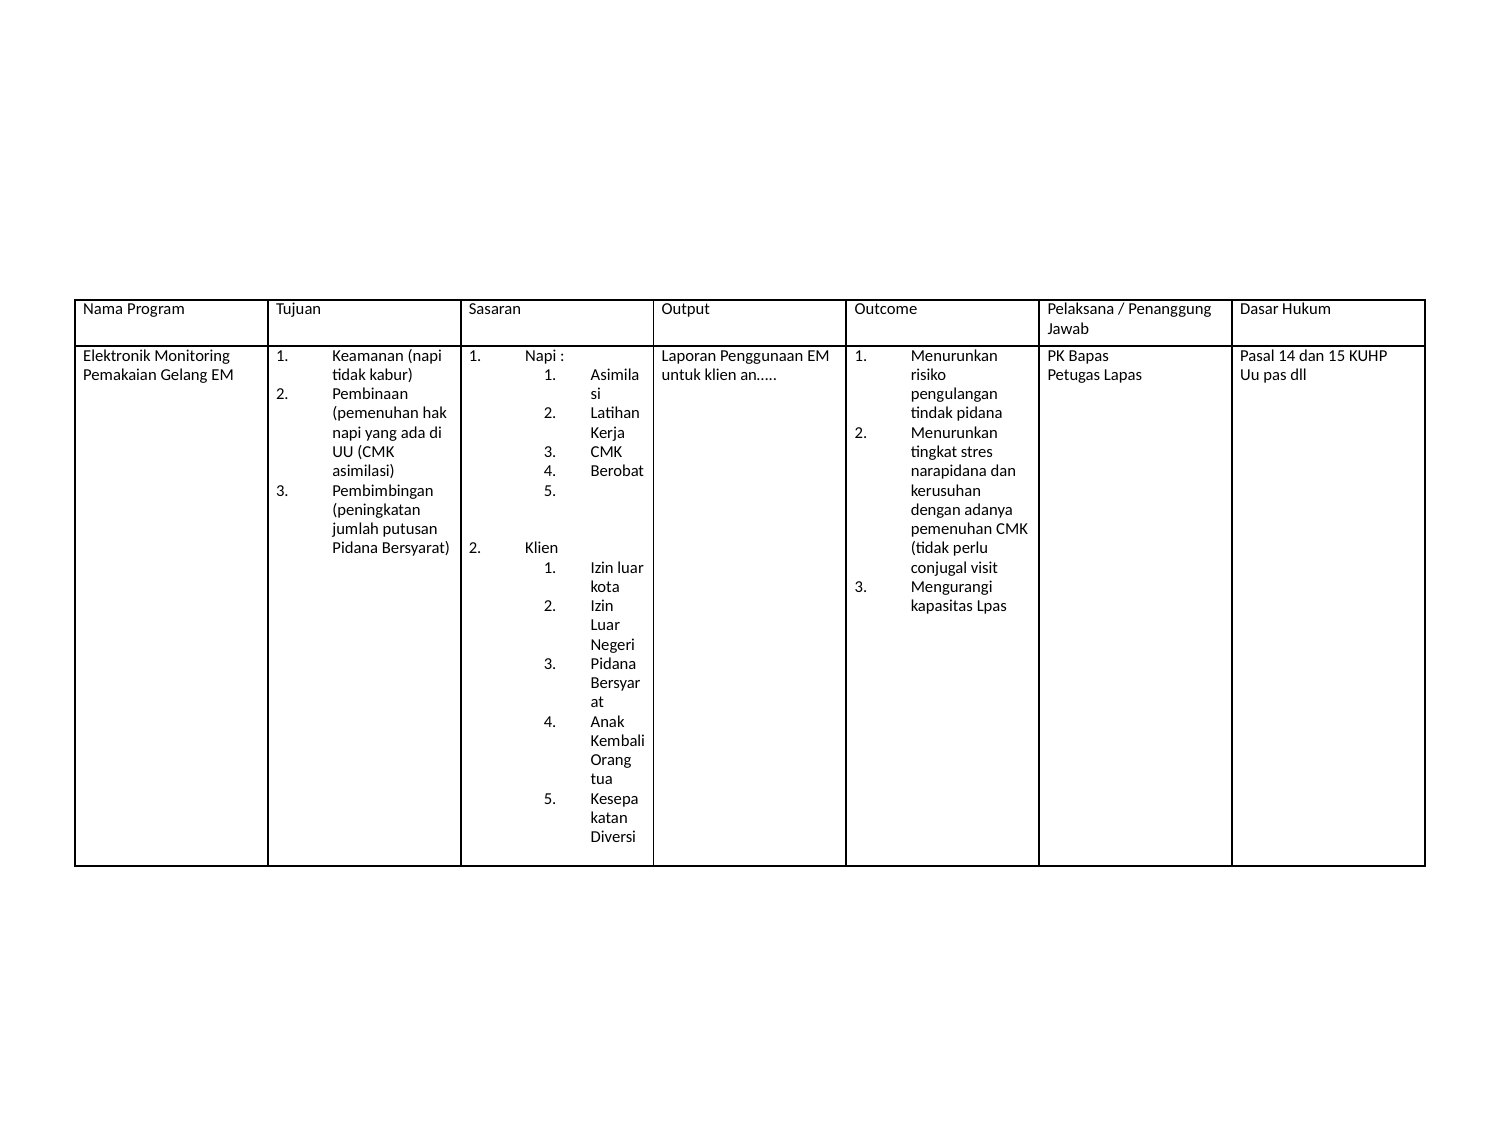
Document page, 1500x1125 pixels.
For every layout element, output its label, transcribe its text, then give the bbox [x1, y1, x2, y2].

table_header Output [654, 301, 845, 345]
table_header Tujuan [269, 301, 460, 345]
table_header Sasaran [462, 301, 653, 345]
table_cell Keamanan (napi tidak kabur) Pembinaan (pemenuhan hak napi yang ada di UU (CMK asimilasi) Pembimbingan (peningkatan jumlah putusan Pidana Bersyarat) [269, 347, 460, 865]
table_cell Elektronik Monitoring Pemakaian Gelang EM [76, 347, 267, 865]
table_cell Laporan Penggunaan EM untuk klien an….. [654, 347, 845, 865]
table_cell Pasal 14 dan 15 KUHP Uu pas dll [1233, 347, 1424, 865]
table_cell PK Bapas Petugas Lapas [1040, 347, 1231, 865]
table_header Dasar Hukum [1233, 301, 1424, 345]
table_header Pelaksana / Penanggung Jawab [1040, 301, 1231, 345]
table_cell Menurunkan risiko pengulangan tindak pidana Menurunkan tingkat stres narapidana dan kerusuhan dengan adanya pemenuhan CMK (tidak perlu conjugal visit Mengurangi kapasitas Lpas [847, 347, 1038, 865]
table_header Nama Program [76, 301, 267, 345]
table_cell Napi : Asimilasi Latihan Kerja CMK Berobat Klien Izin luar kota Izin Luar Negeri Pidana Bersyarat Anak Kembali Orang tua Kesepakatan Diversi [462, 347, 653, 865]
table_header Outcome [847, 301, 1038, 345]
